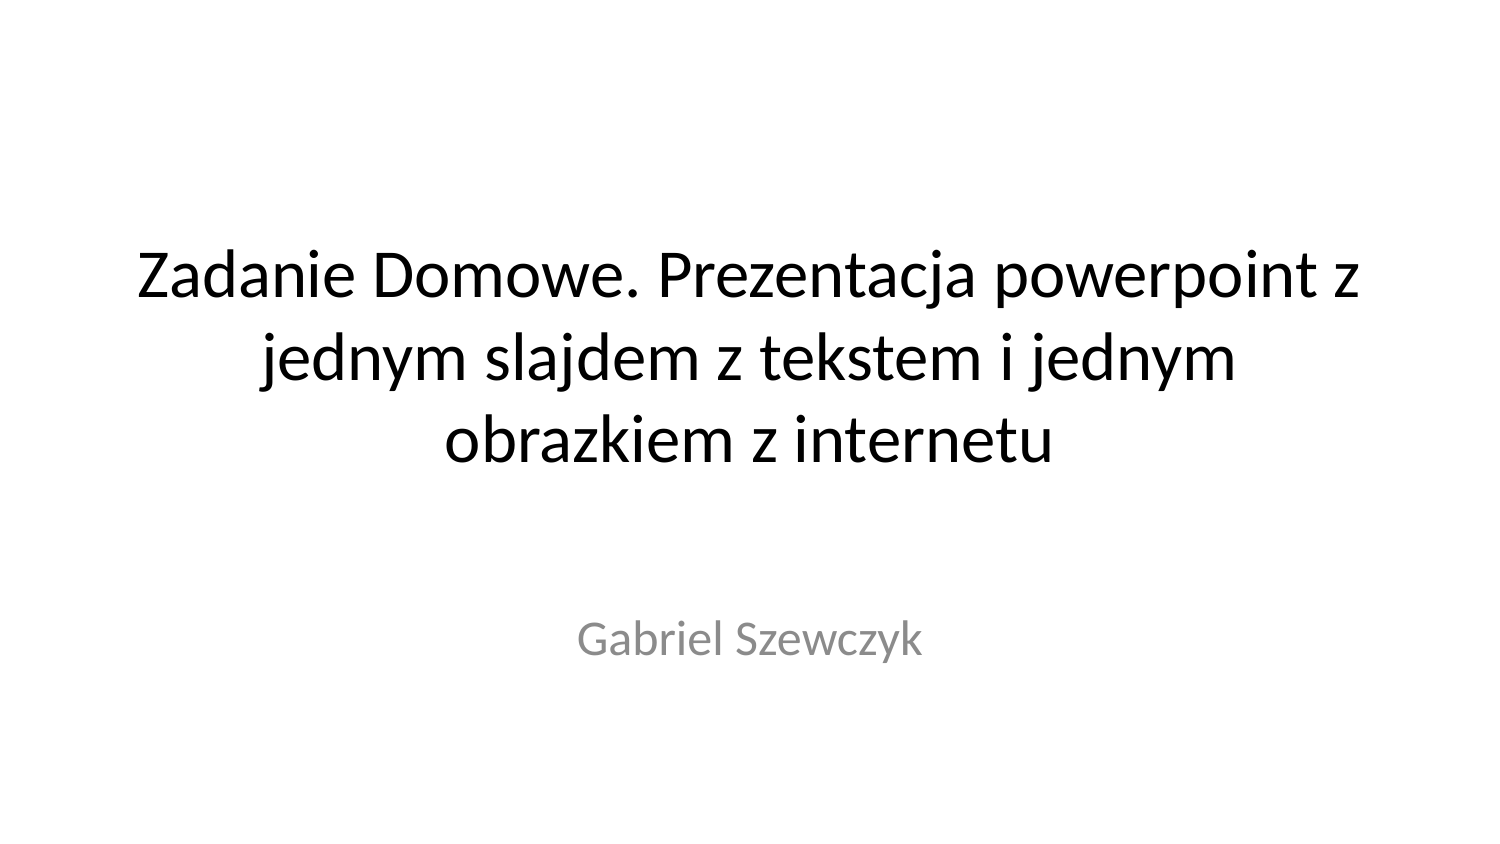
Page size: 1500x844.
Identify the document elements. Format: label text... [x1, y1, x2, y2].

title Zadanie Domowe. Prezentacja powerpoint z jednym slajdem z tekstem i jednym obrazkiem z internetu [112, 262, 1388, 443]
subtitle Gabriel Szewczyk [225, 478, 1275, 694]
